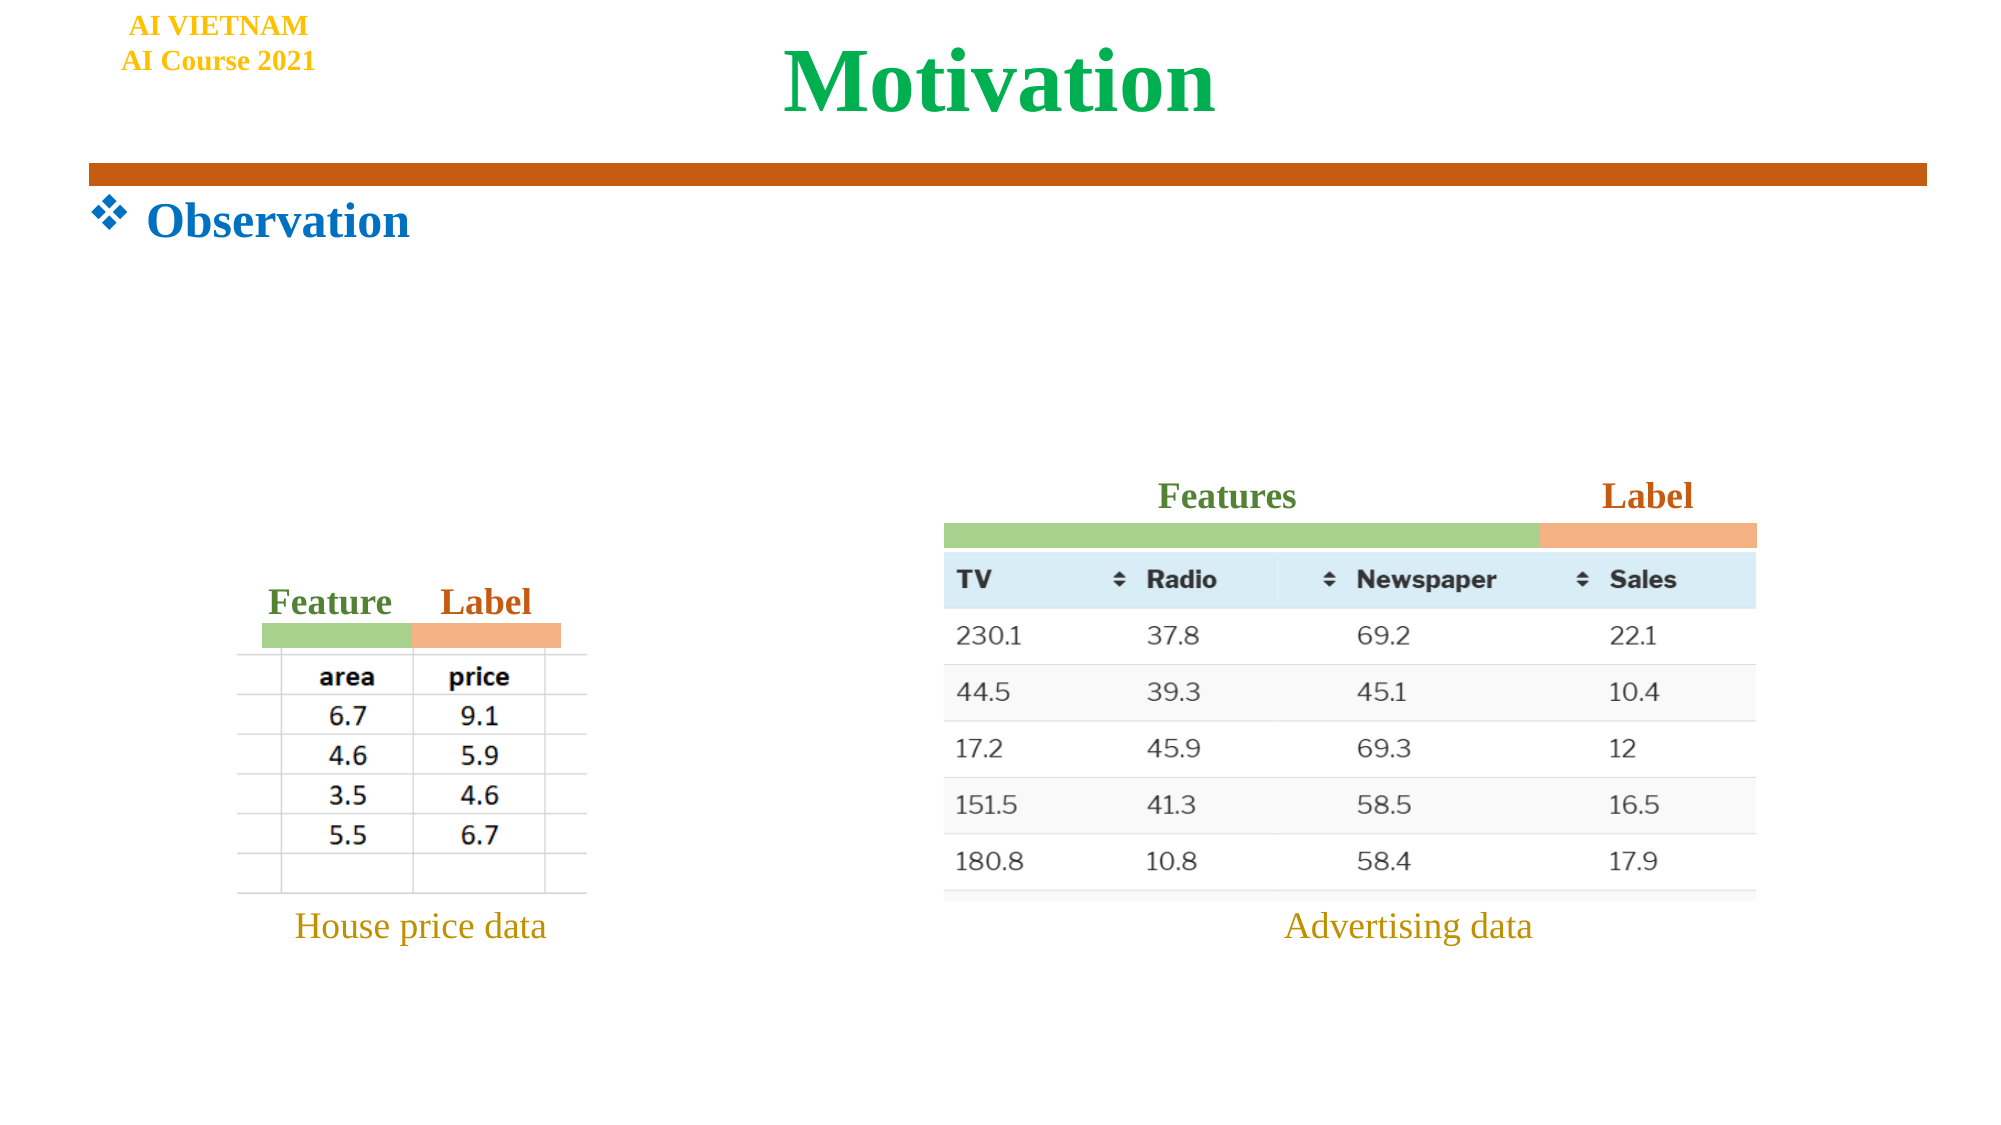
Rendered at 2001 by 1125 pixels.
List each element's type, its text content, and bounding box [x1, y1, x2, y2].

list Observation [72, 187, 878, 354]
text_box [237, 569, 587, 894]
text_box Advertising data [1269, 902, 1549, 954]
text_box House price data [279, 894, 563, 954]
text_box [933, 463, 1757, 902]
text_box AI VIETNAM AI Course 2021 [106, 0, 332, 84]
title Motivation [137, 0, 1863, 163]
text_box [89, 163, 1927, 186]
